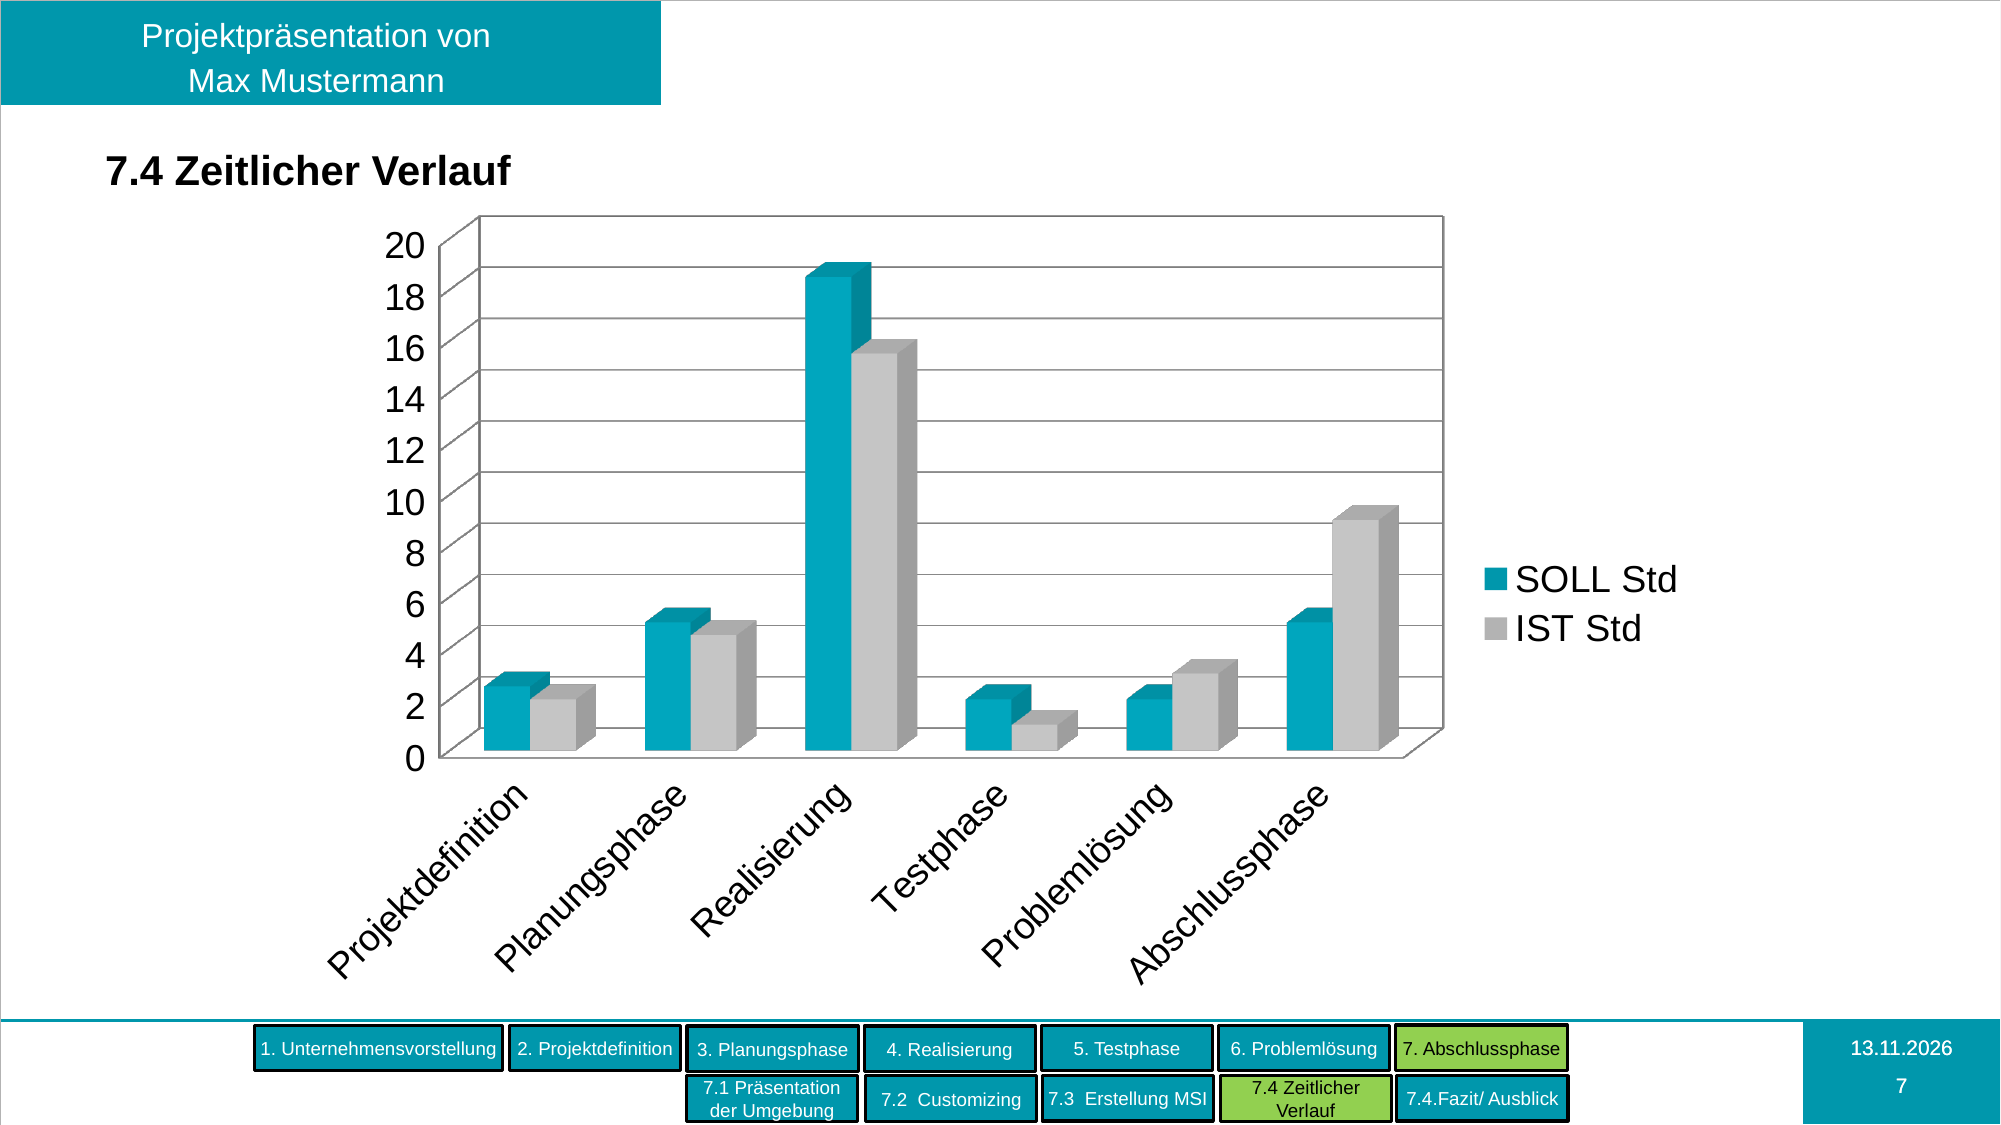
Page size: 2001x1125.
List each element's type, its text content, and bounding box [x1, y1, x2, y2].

text_box 3. Planungsphase [686, 1026, 859, 1072]
text_box 7. Abschlussphase [1395, 1024, 1568, 1071]
text_box 2. Projektdefinition [509, 1025, 681, 1071]
text_box 7.4 Zeitlicher Verlauf [1220, 1075, 1392, 1122]
text_box 1. Unternehmensvorstellung [254, 1025, 503, 1071]
text_box 7.1 Präsentation der Umgebung [686, 1075, 858, 1122]
text_box 7.2 Customizing [865, 1075, 1037, 1122]
text_box 7.3 Erstellung MSI [1042, 1075, 1214, 1121]
text_box 5. Testphase [1041, 1025, 1213, 1071]
text_box 4. Realisierung [864, 1026, 1036, 1072]
chart [290, 195, 1703, 1012]
text_box 6. Problemlösung [1218, 1025, 1390, 1071]
title 7.4 Zeitlicher Verlauf [90, 126, 1941, 201]
text_box 7.4.Fazit/ Ausblick [1396, 1075, 1569, 1121]
